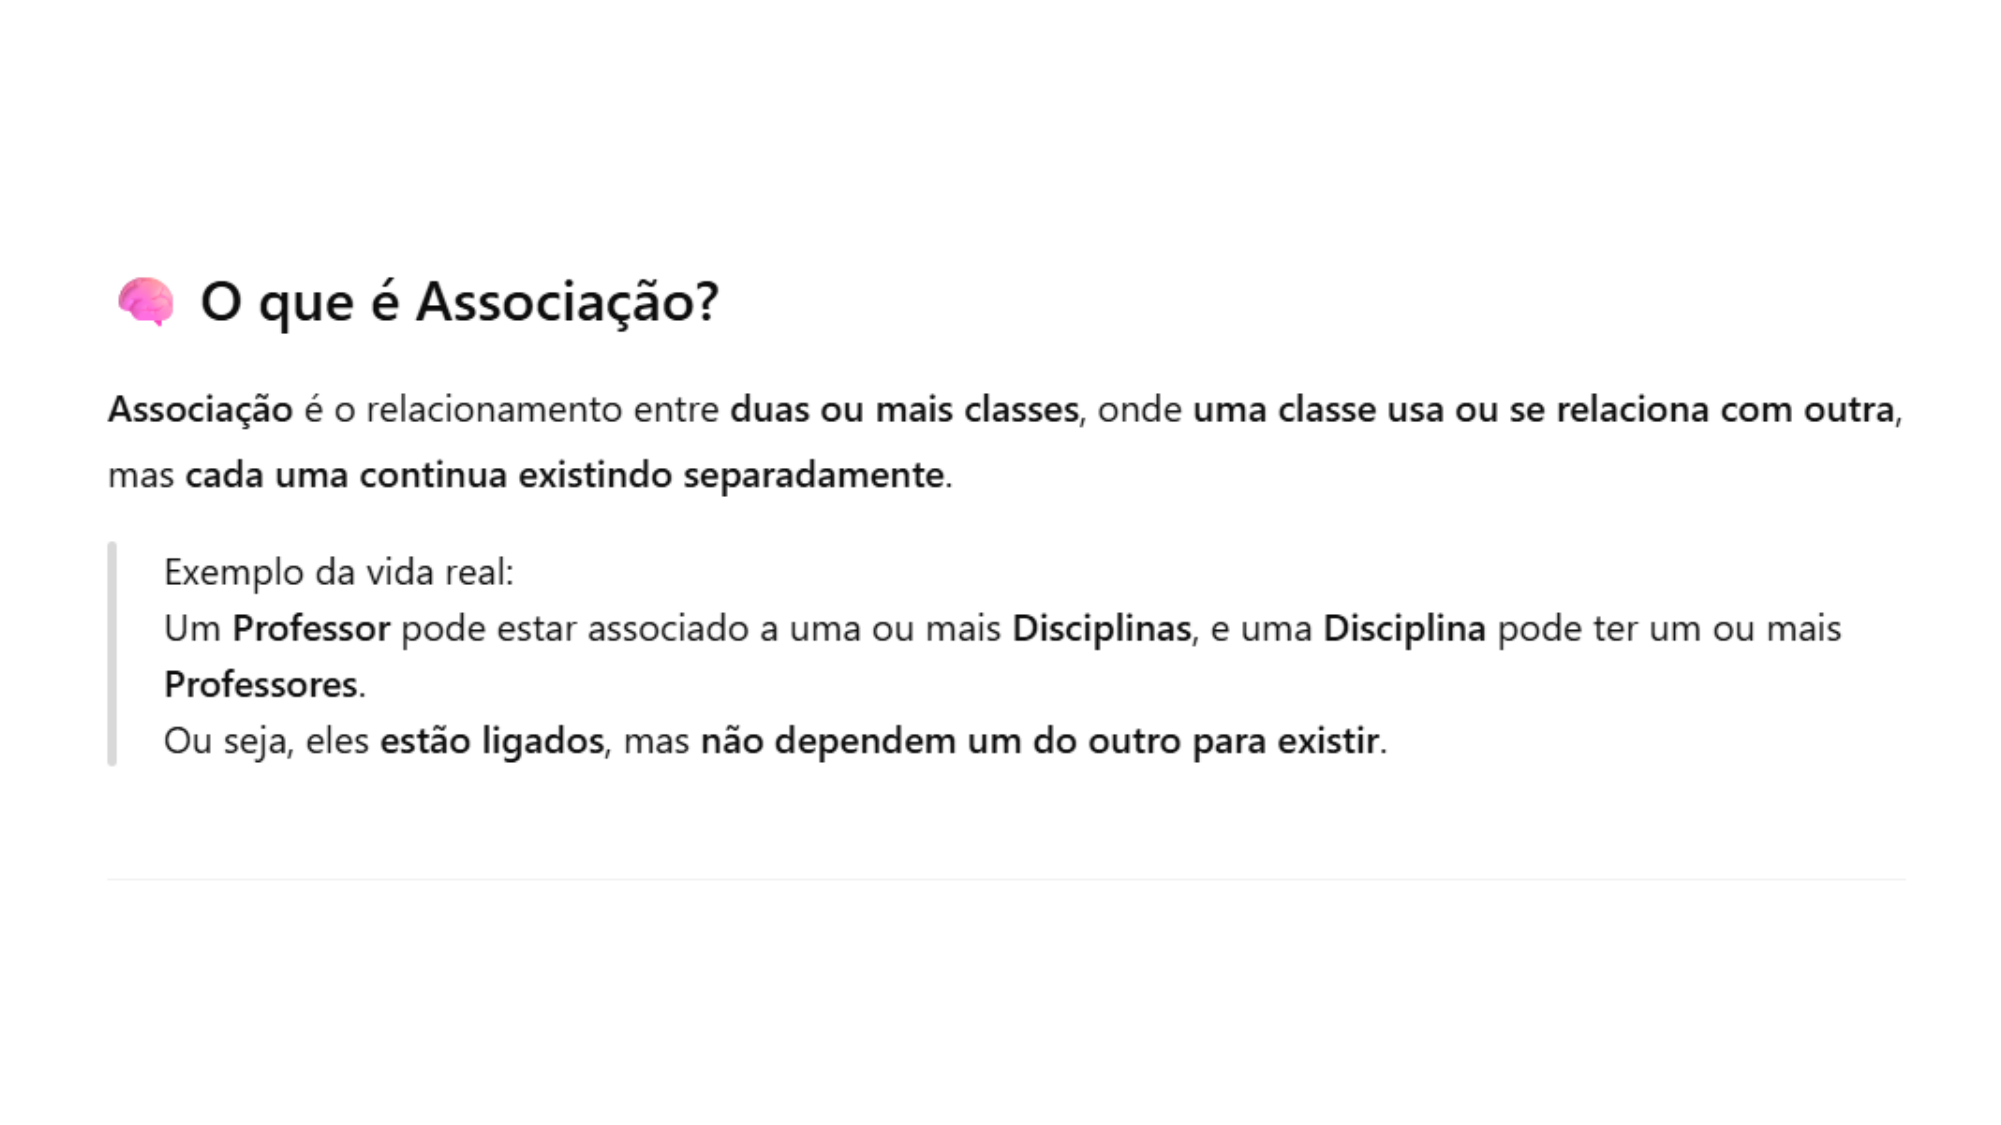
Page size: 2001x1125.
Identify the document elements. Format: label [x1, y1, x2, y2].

list [30, 231, 1969, 894]
